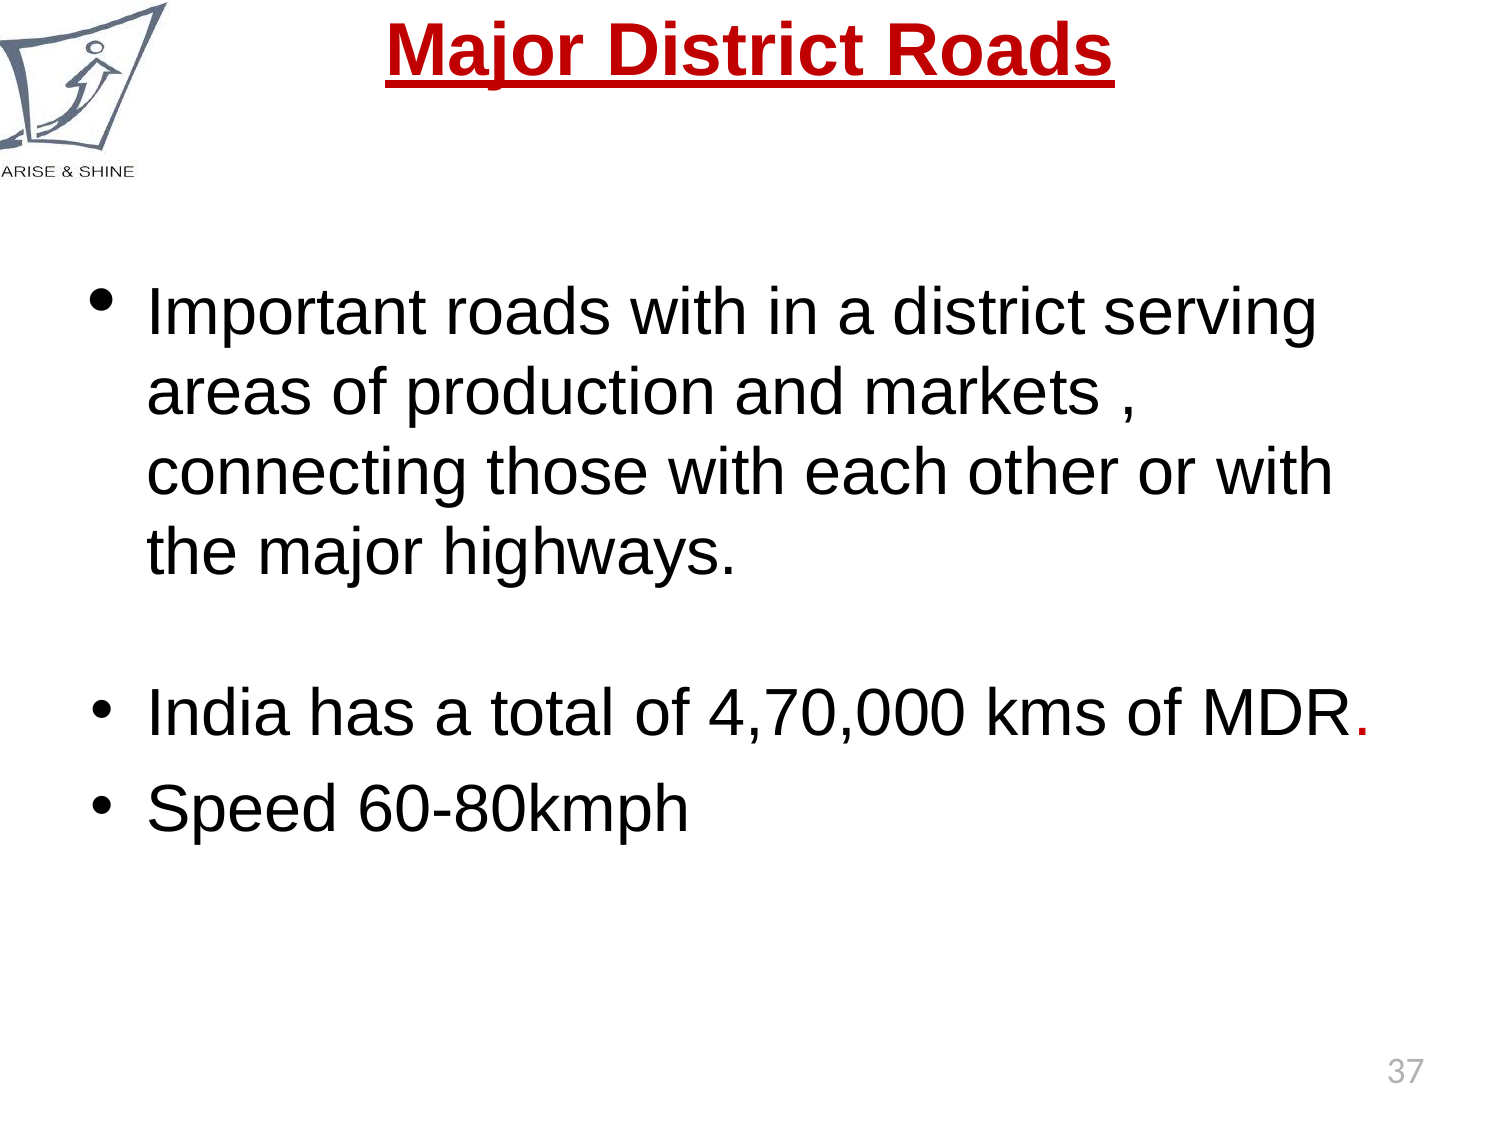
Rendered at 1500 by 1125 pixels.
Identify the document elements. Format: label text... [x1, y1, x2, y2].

text_box Important roads with in a district serving areas of production and markets , connecting those with each other or with the major highways. India has a total of 4,70,000 kms of MDR. Speed 60-80kmph [87, 268, 1373, 961]
text_box 37 [1079, 1046, 1425, 1103]
picture [0, 2, 175, 181]
text_box Major District Roads [383, 0, 1117, 189]
